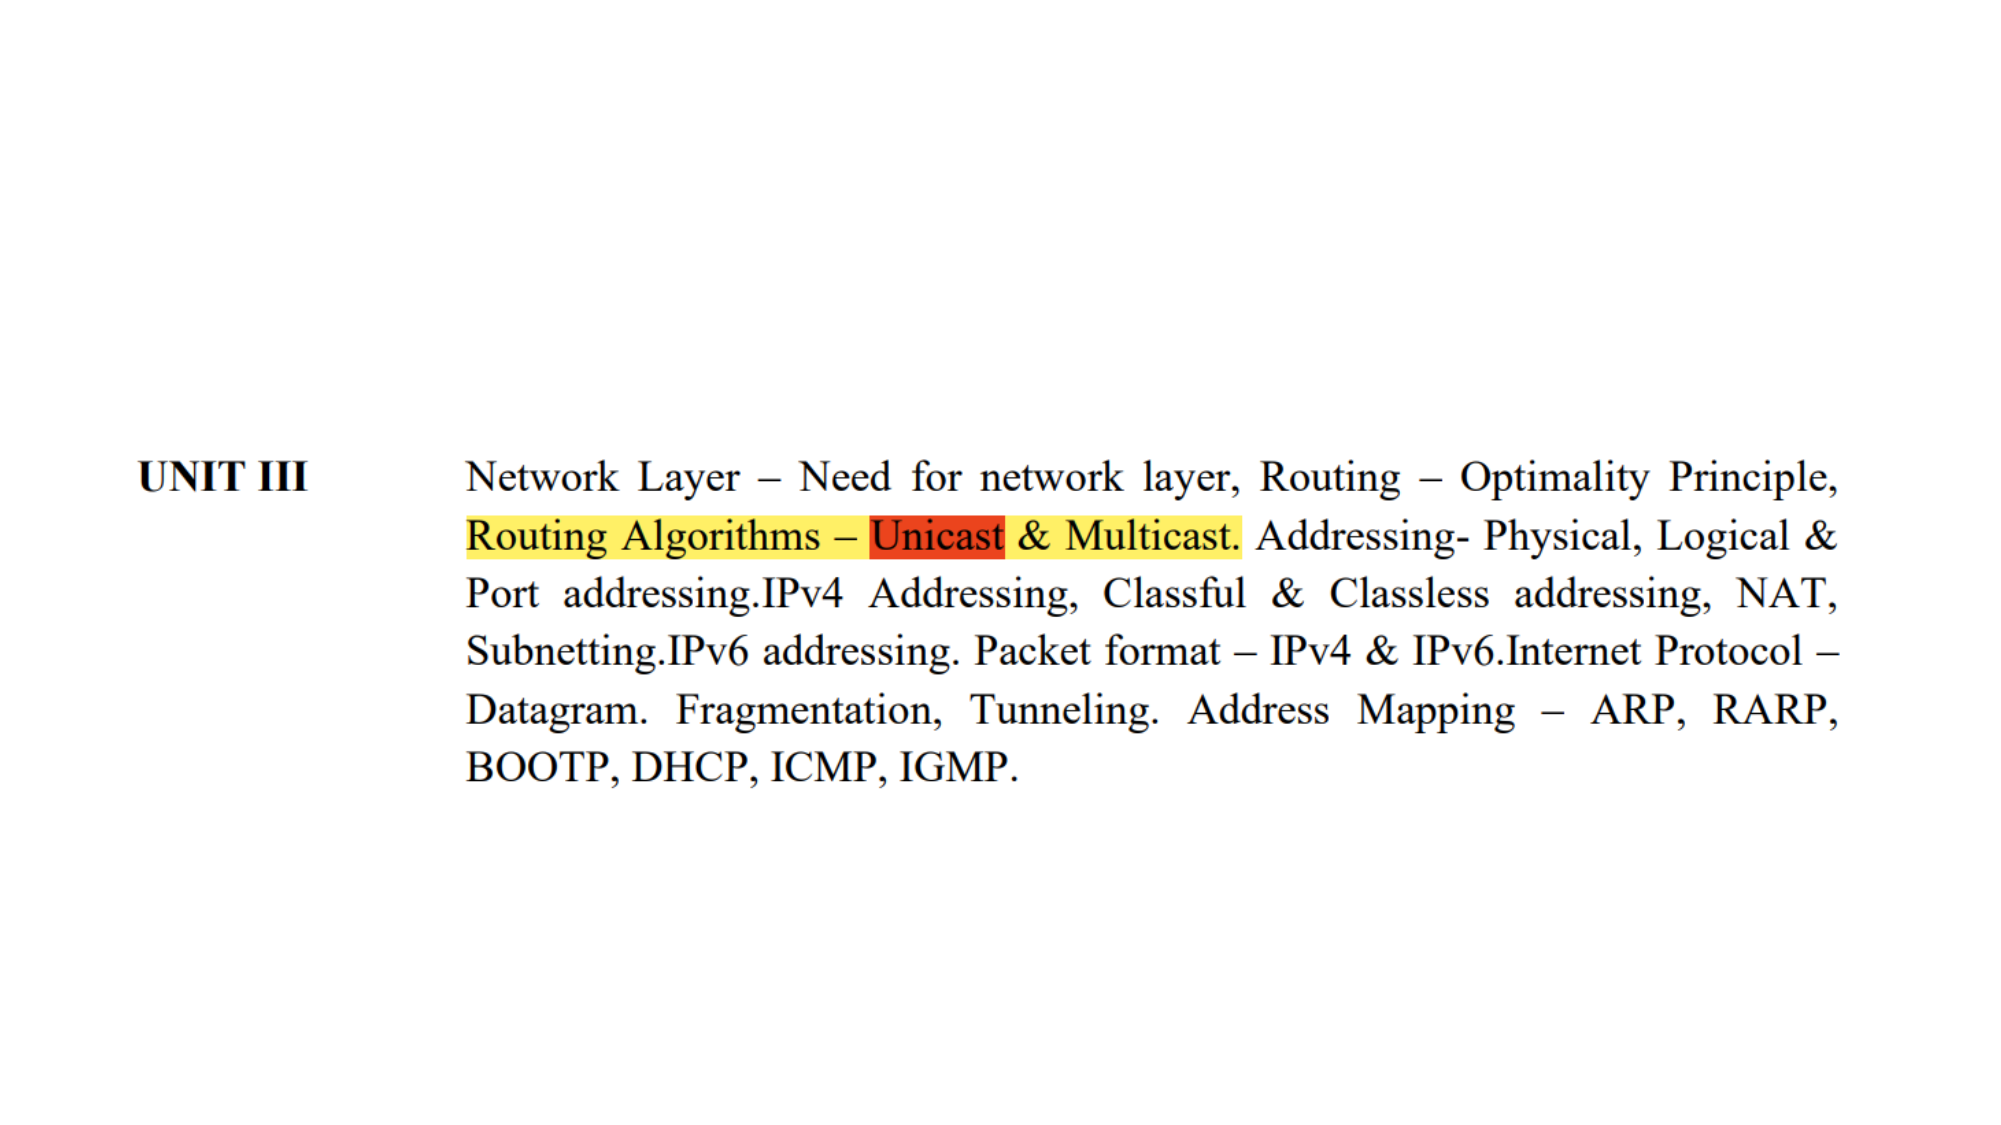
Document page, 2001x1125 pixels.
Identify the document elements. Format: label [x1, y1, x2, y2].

list [120, 352, 1880, 840]
